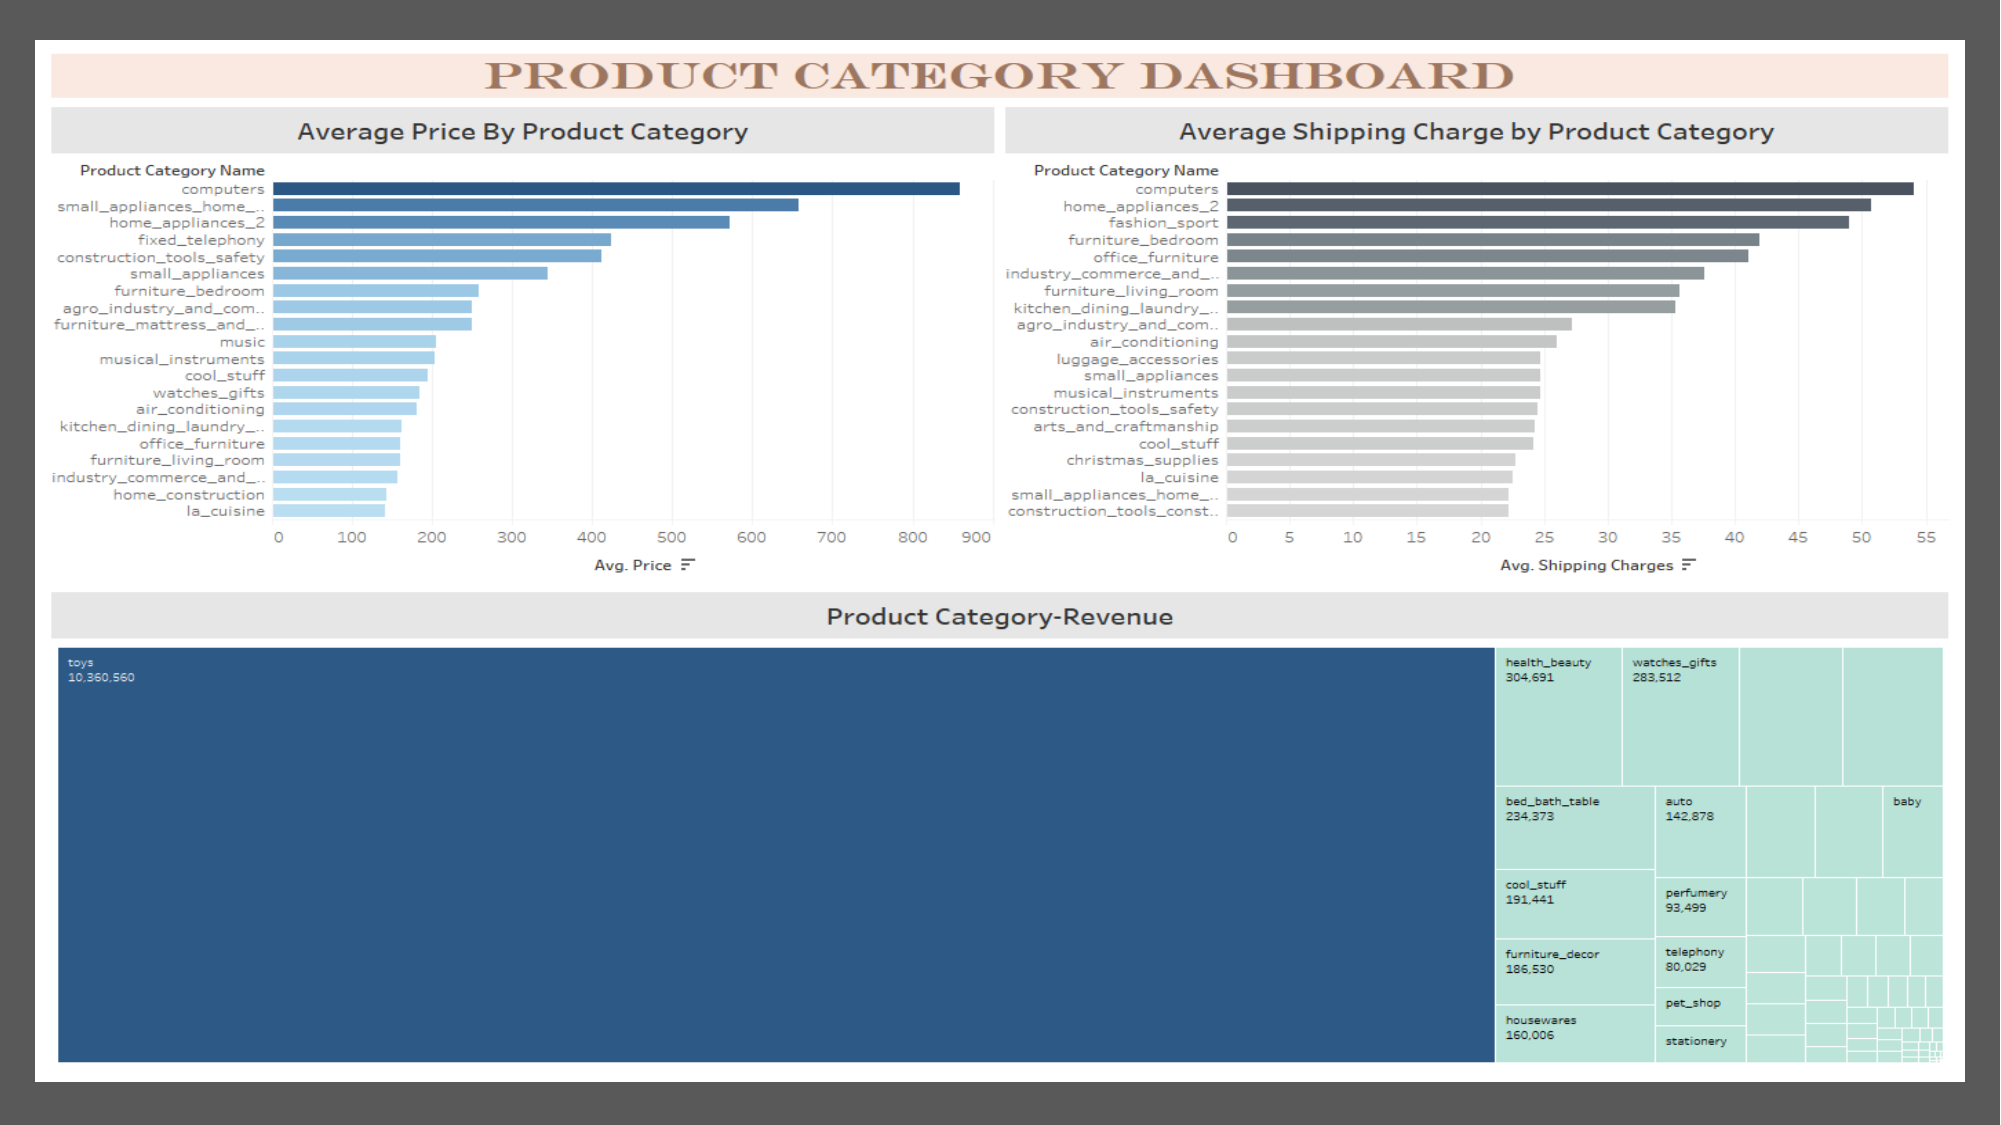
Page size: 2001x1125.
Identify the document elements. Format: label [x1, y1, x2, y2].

picture [34, 40, 1965, 1082]
